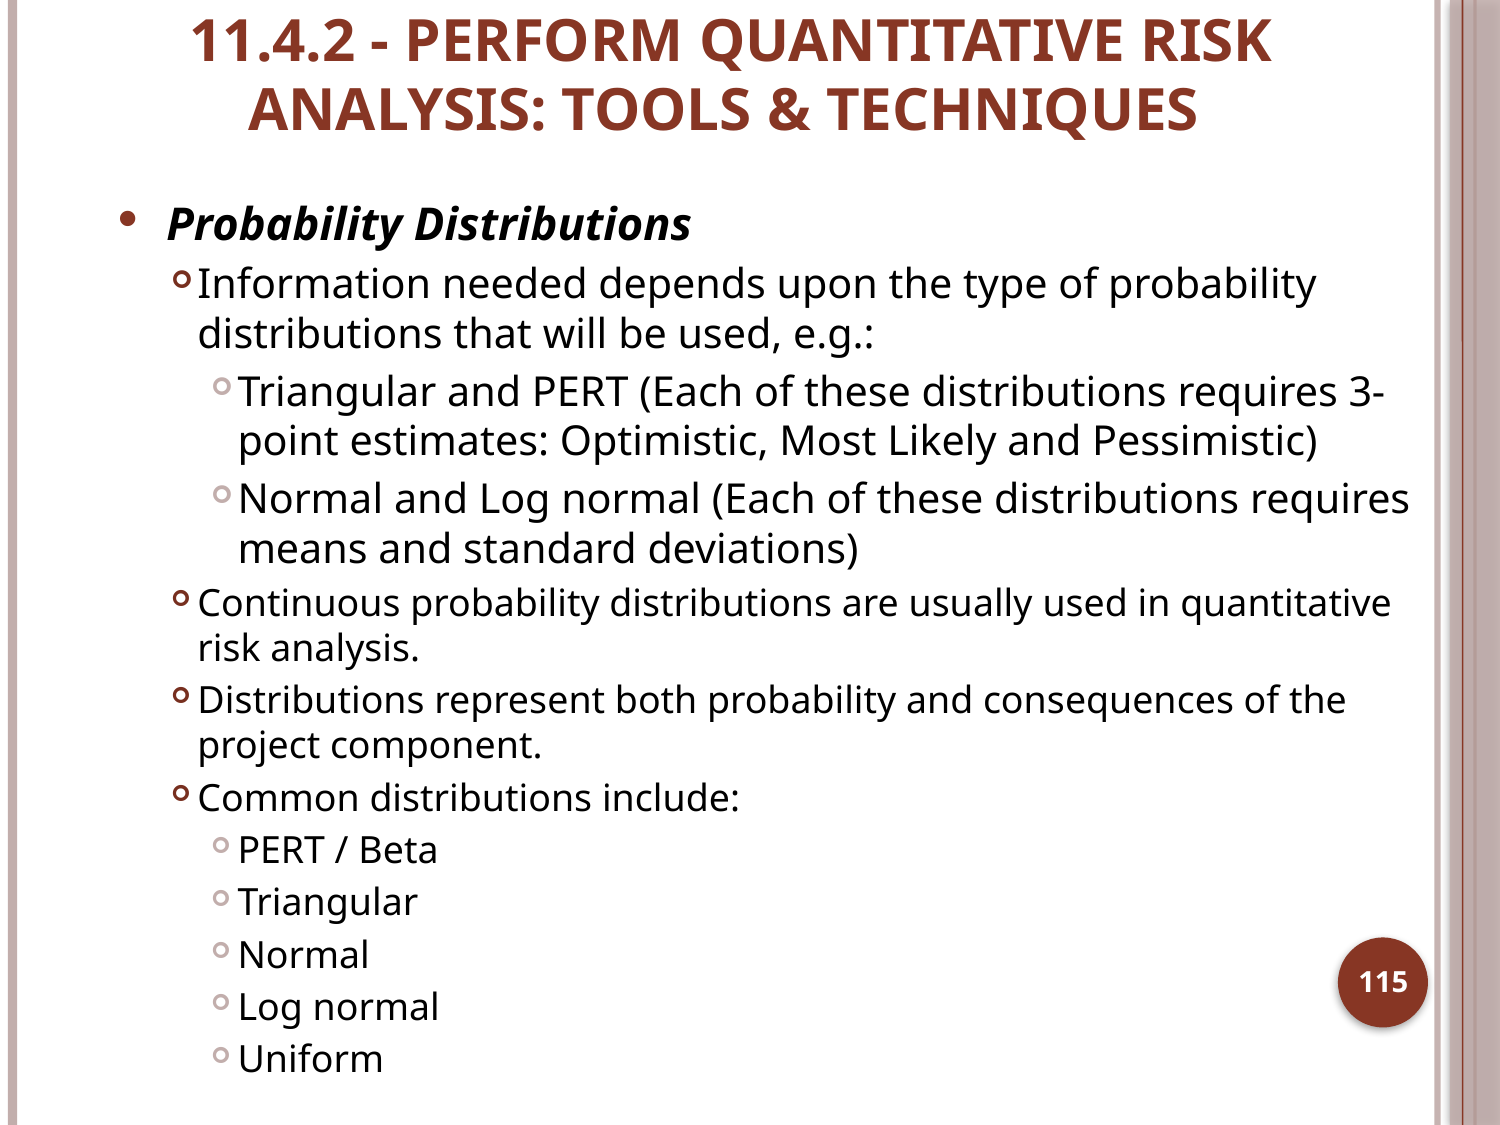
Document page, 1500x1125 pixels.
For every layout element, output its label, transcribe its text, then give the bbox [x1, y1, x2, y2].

list Probability Distributions Information needed depends upon the type of probability distributions that will be used, e.g.: Triangular and PERT (Each of these distributions requires 3-point estimates: Optimistic, Most Likely and Pessimistic) Normal and Log normal (Each of these distributions requires means and standard deviations) Continuous probability distributions are usually used in quantitative risk analysis. Distributions represent both probability and consequences of the project component. Common distributions include: PERT / Beta Triangular Normal Log normal Uniform [50, 187, 1438, 1100]
title 11.4.2 - Perform Quantitative Risk Analysis: Tools & Techniques [24, 0, 1438, 150]
slide_number 115 [1333, 940, 1434, 1027]
